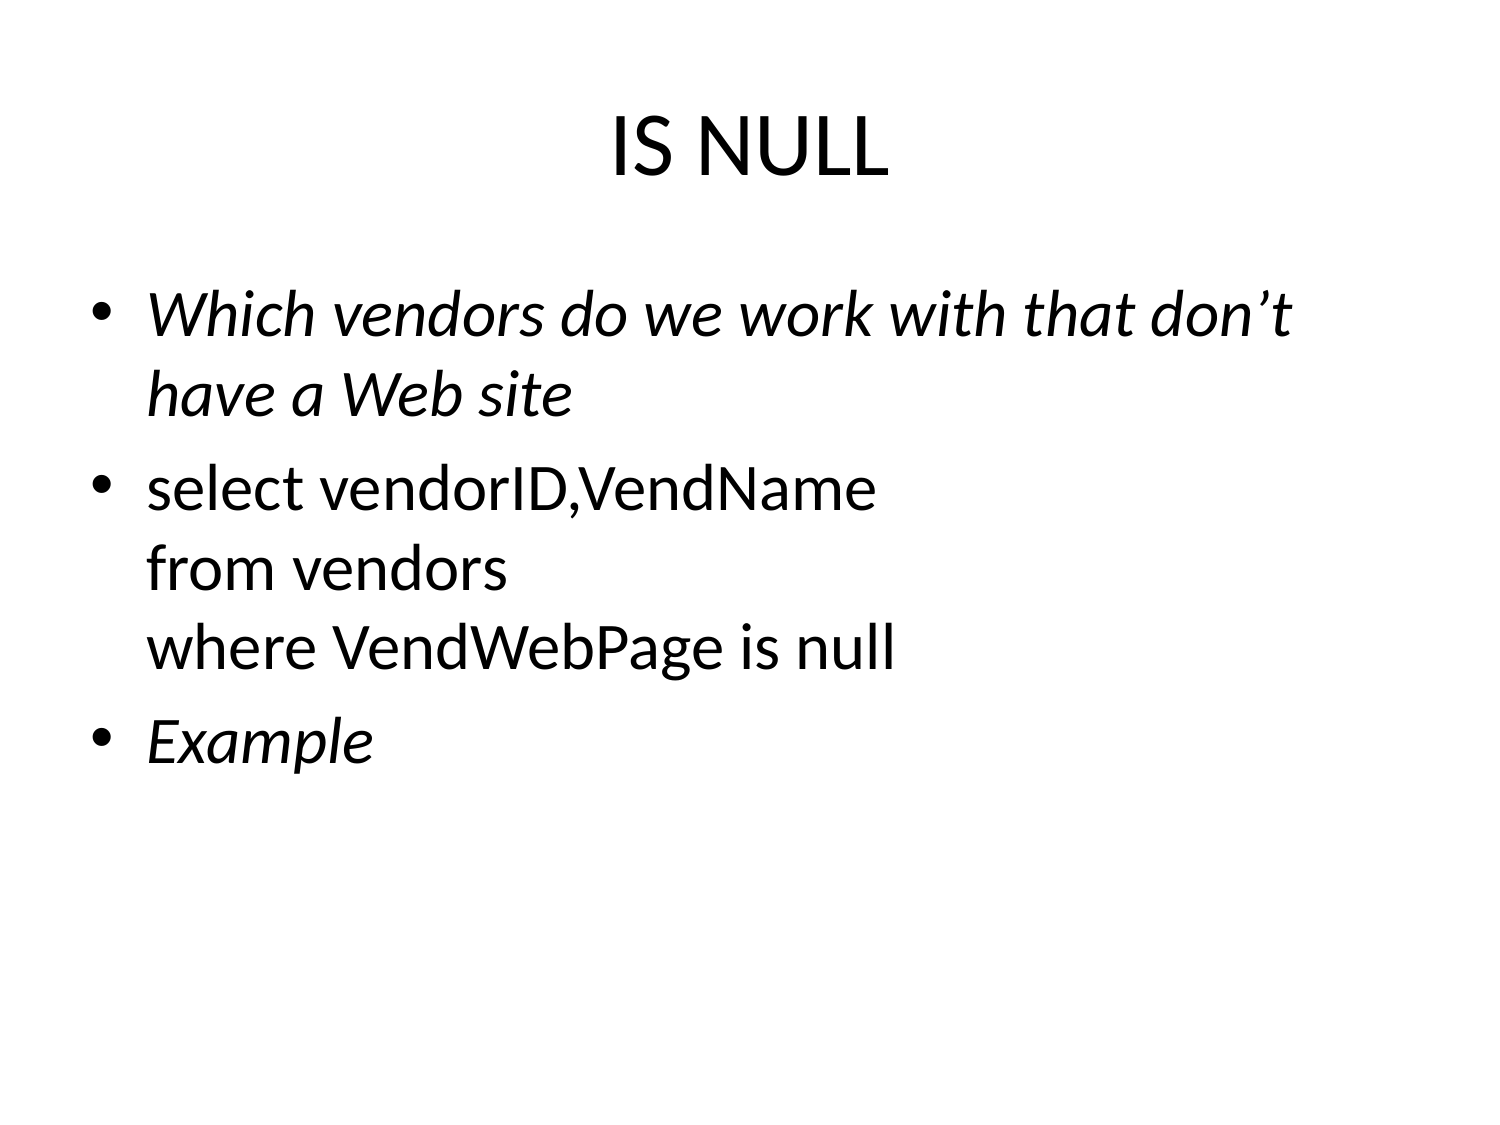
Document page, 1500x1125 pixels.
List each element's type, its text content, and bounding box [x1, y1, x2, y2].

title IS NULL [75, 45, 1425, 233]
list Which vendors do we work with that don’t have a Web site select vendorID,VendName from vendors where VendWebPage is null Example [75, 262, 1425, 1005]
